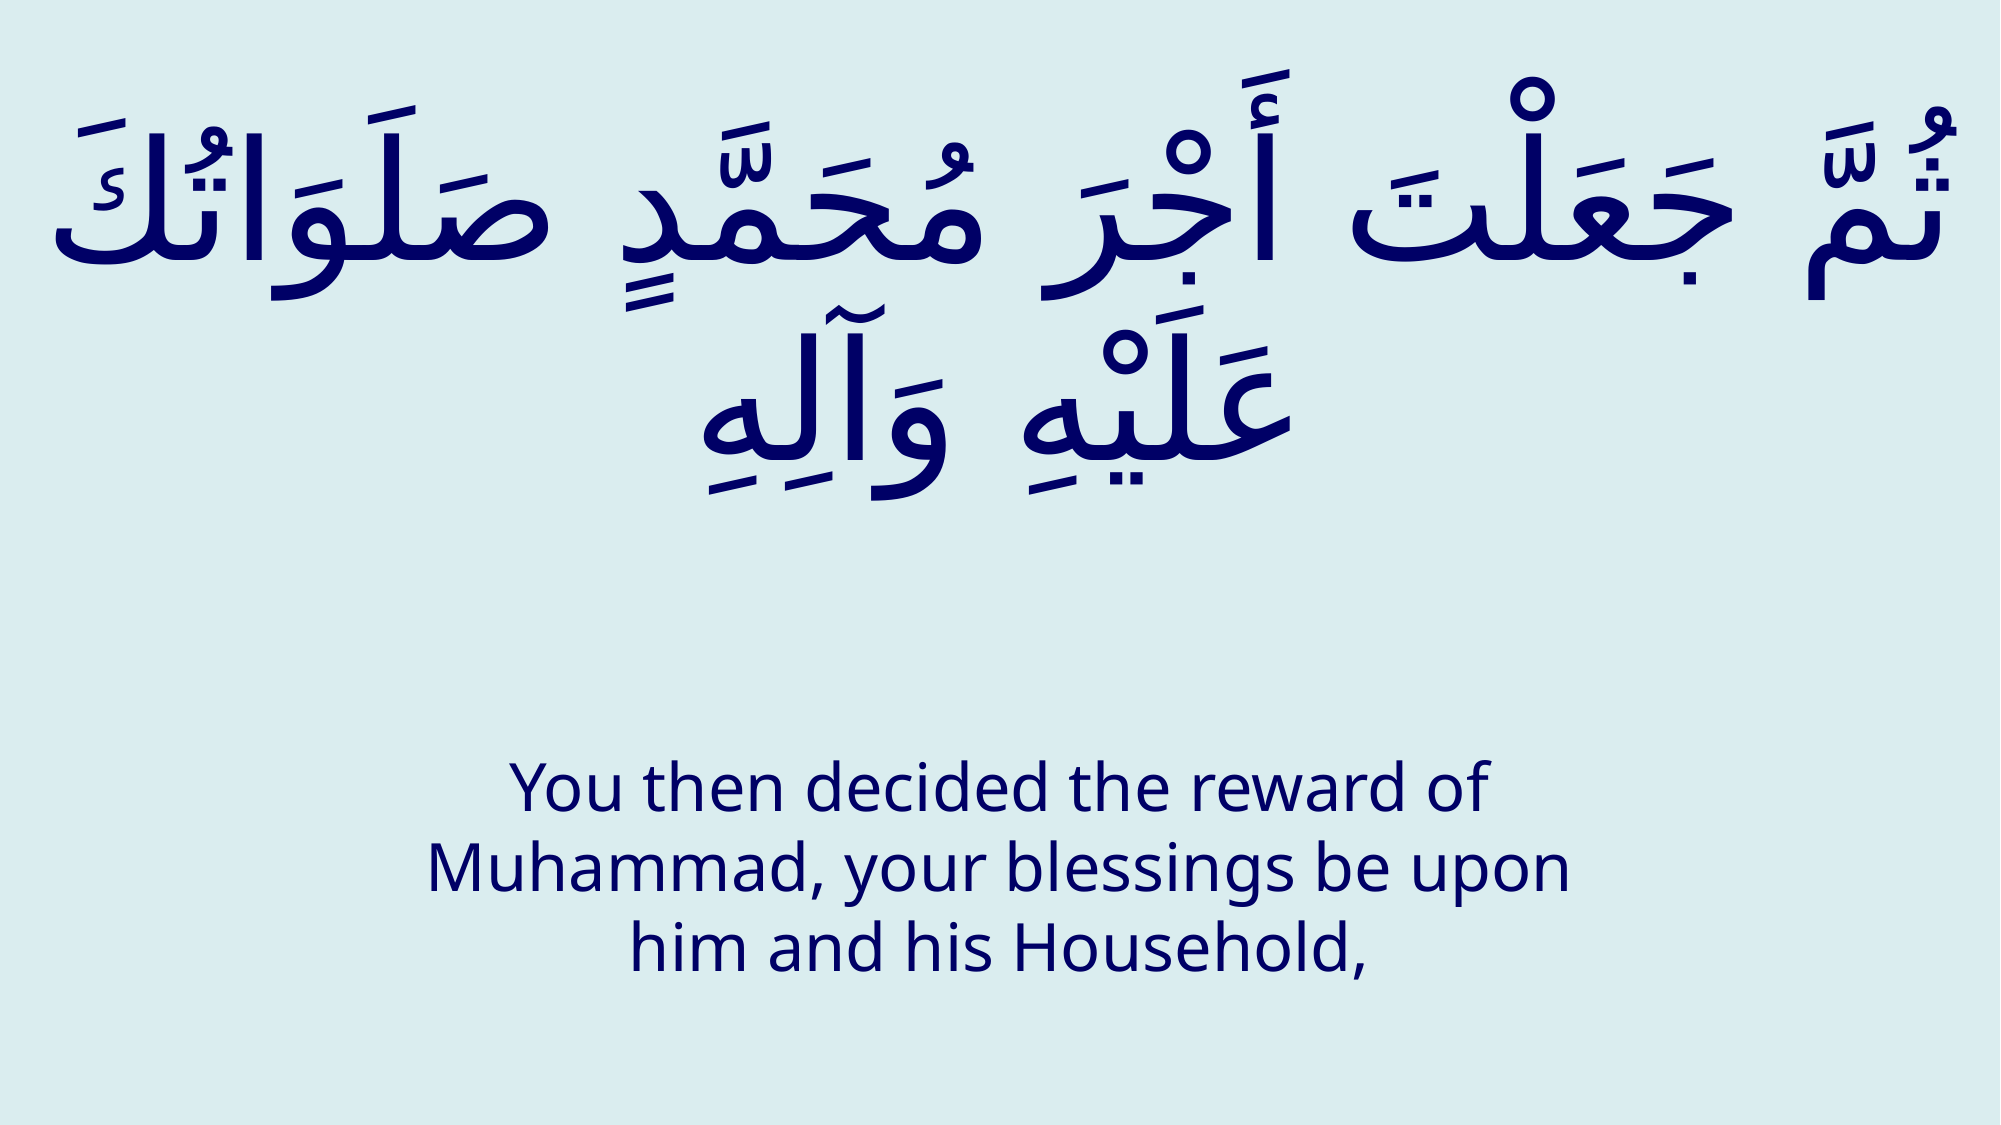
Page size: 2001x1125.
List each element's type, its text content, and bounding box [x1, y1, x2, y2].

list You then decided the reward of Muhammad, your blessings be upon him and his Household, [356, 737, 1644, 1050]
title ثُمَّ جَعَلْتَ أَجْرَ مُحَمَّدٍ صَلَوَاتُكَ عَلَيْهِ وَآلِهِ [0, 200, 2000, 388]
